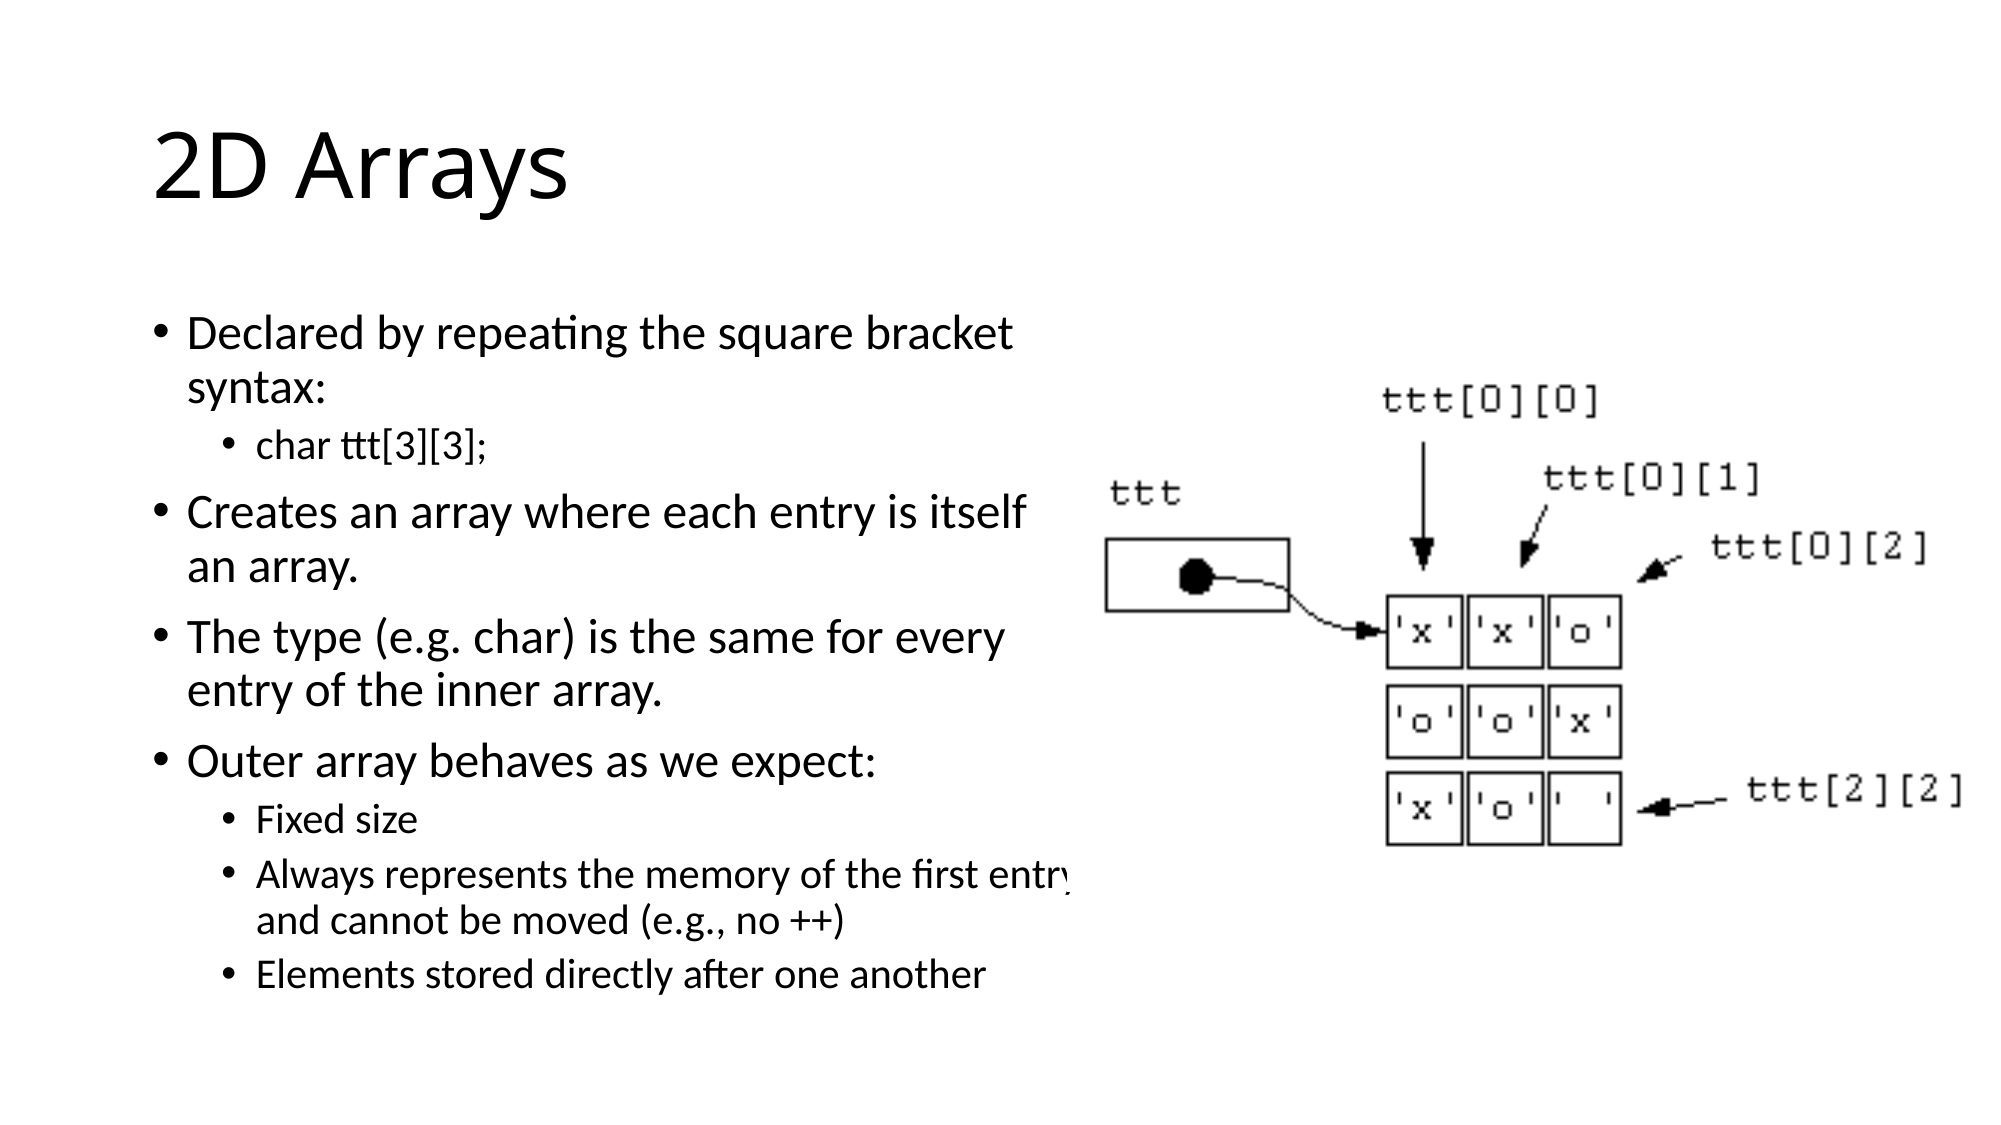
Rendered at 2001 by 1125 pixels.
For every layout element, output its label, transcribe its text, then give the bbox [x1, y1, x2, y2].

list Declared by repeating the square bracket syntax: char ttt[3][3]; Creates an array where each entry is itself an array. The type (e.g. char) is the same for every entry of the inner array. Outer array behaves as we expect: Fixed size Always represents the memory of the first entry and cannot be moved (e.g., no ++) Elements stored directly after one another [137, 299, 1097, 1014]
picture [1067, 344, 2000, 892]
title 2D Arrays [137, 59, 1863, 278]
